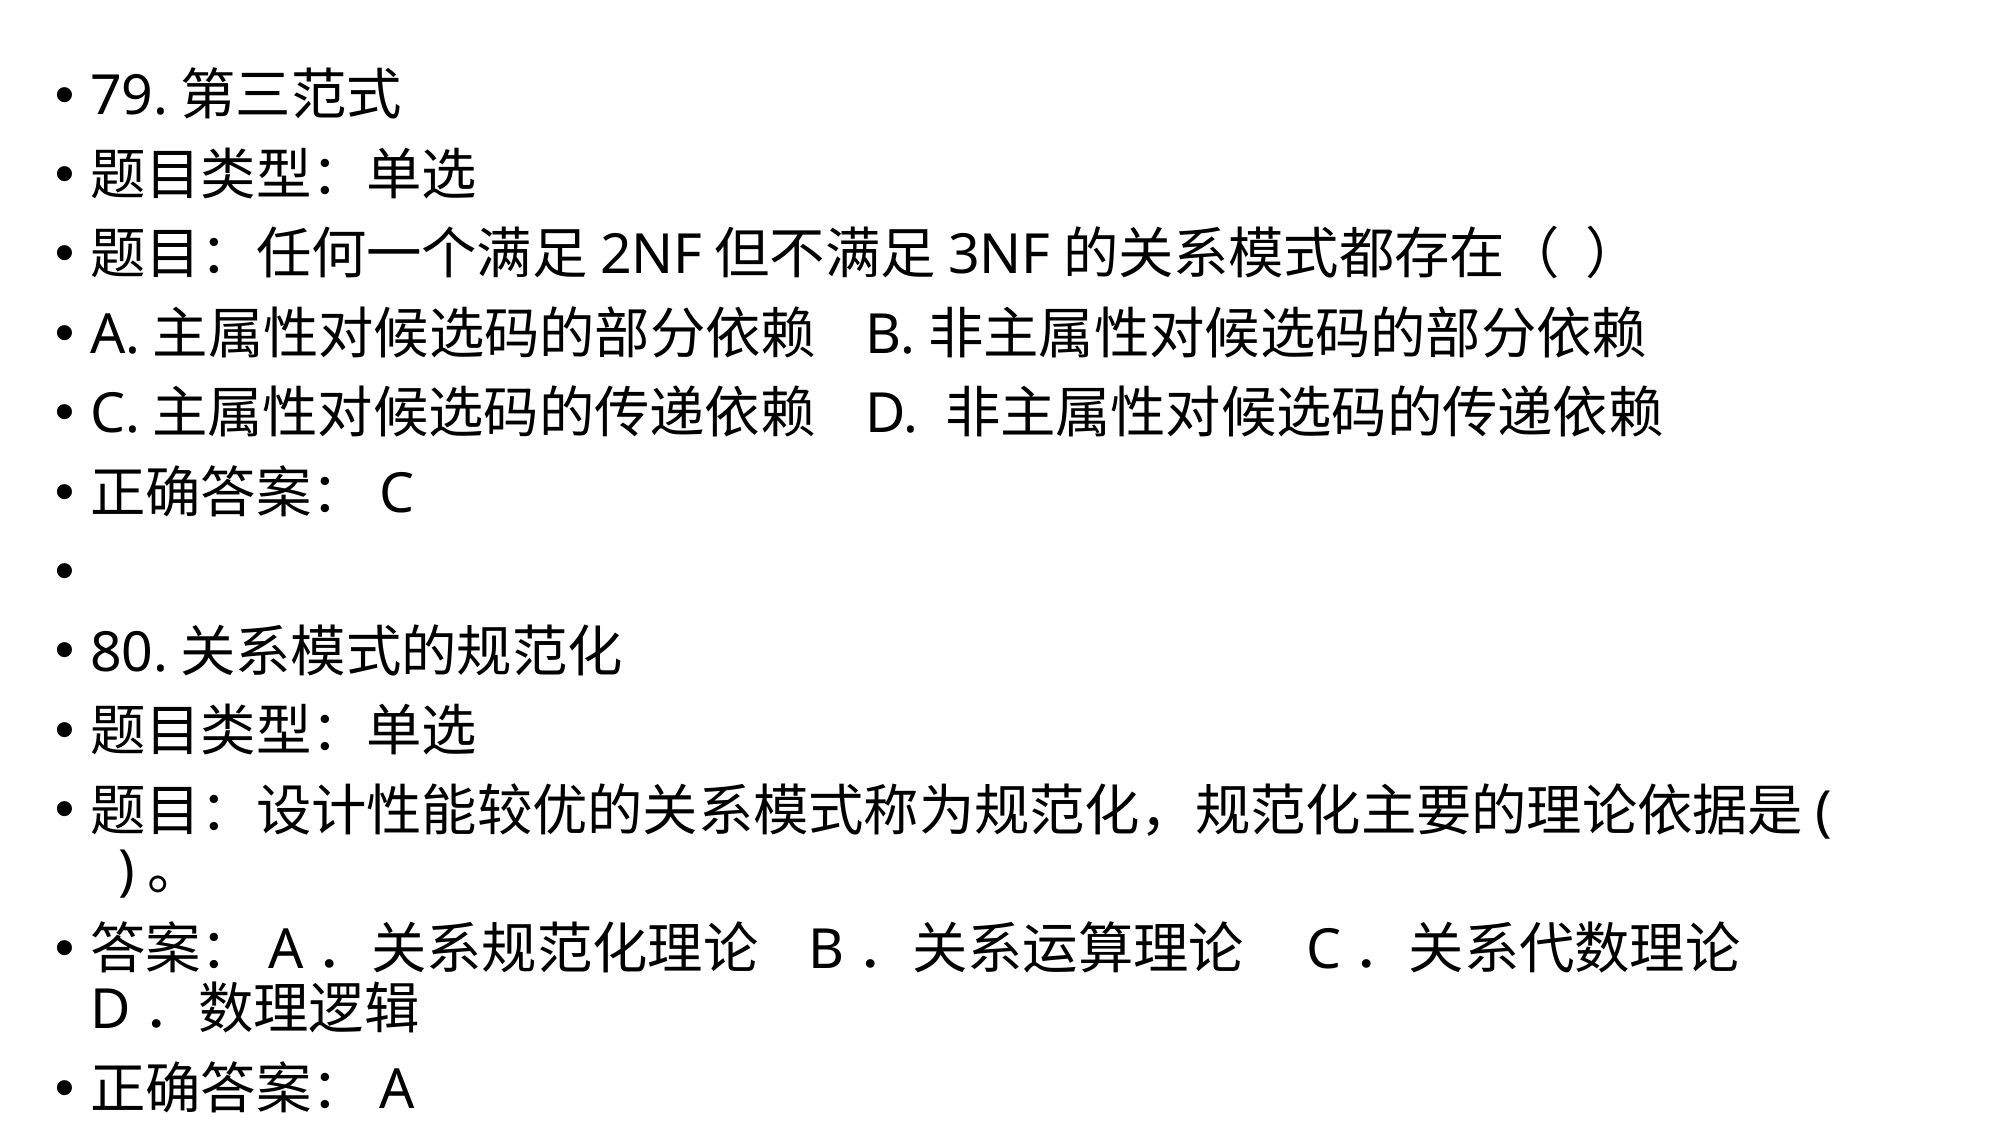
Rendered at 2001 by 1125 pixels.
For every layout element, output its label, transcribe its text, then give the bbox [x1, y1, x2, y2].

list 79.第三范式 题目类型：单选 题目：任何一个满足2NF但不满足3NF的关系模式都存在（ ） A.主属性对候选码的部分依赖 B.非主属性对候选码的部分依赖 C.主属性对候选码的传递依赖 D. 非主属性对候选码的传递依赖 正确答案：C 80.关系模式的规范化 题目类型：单选 题目：设计性能较优的关系模式称为规范化，规范化主要的理论依据是( )。 答案：A．关系规范化理论 B．关系运算理论 C．关系代数理论 D．数理逻辑 正确答案：A [39, 59, 1863, 1125]
